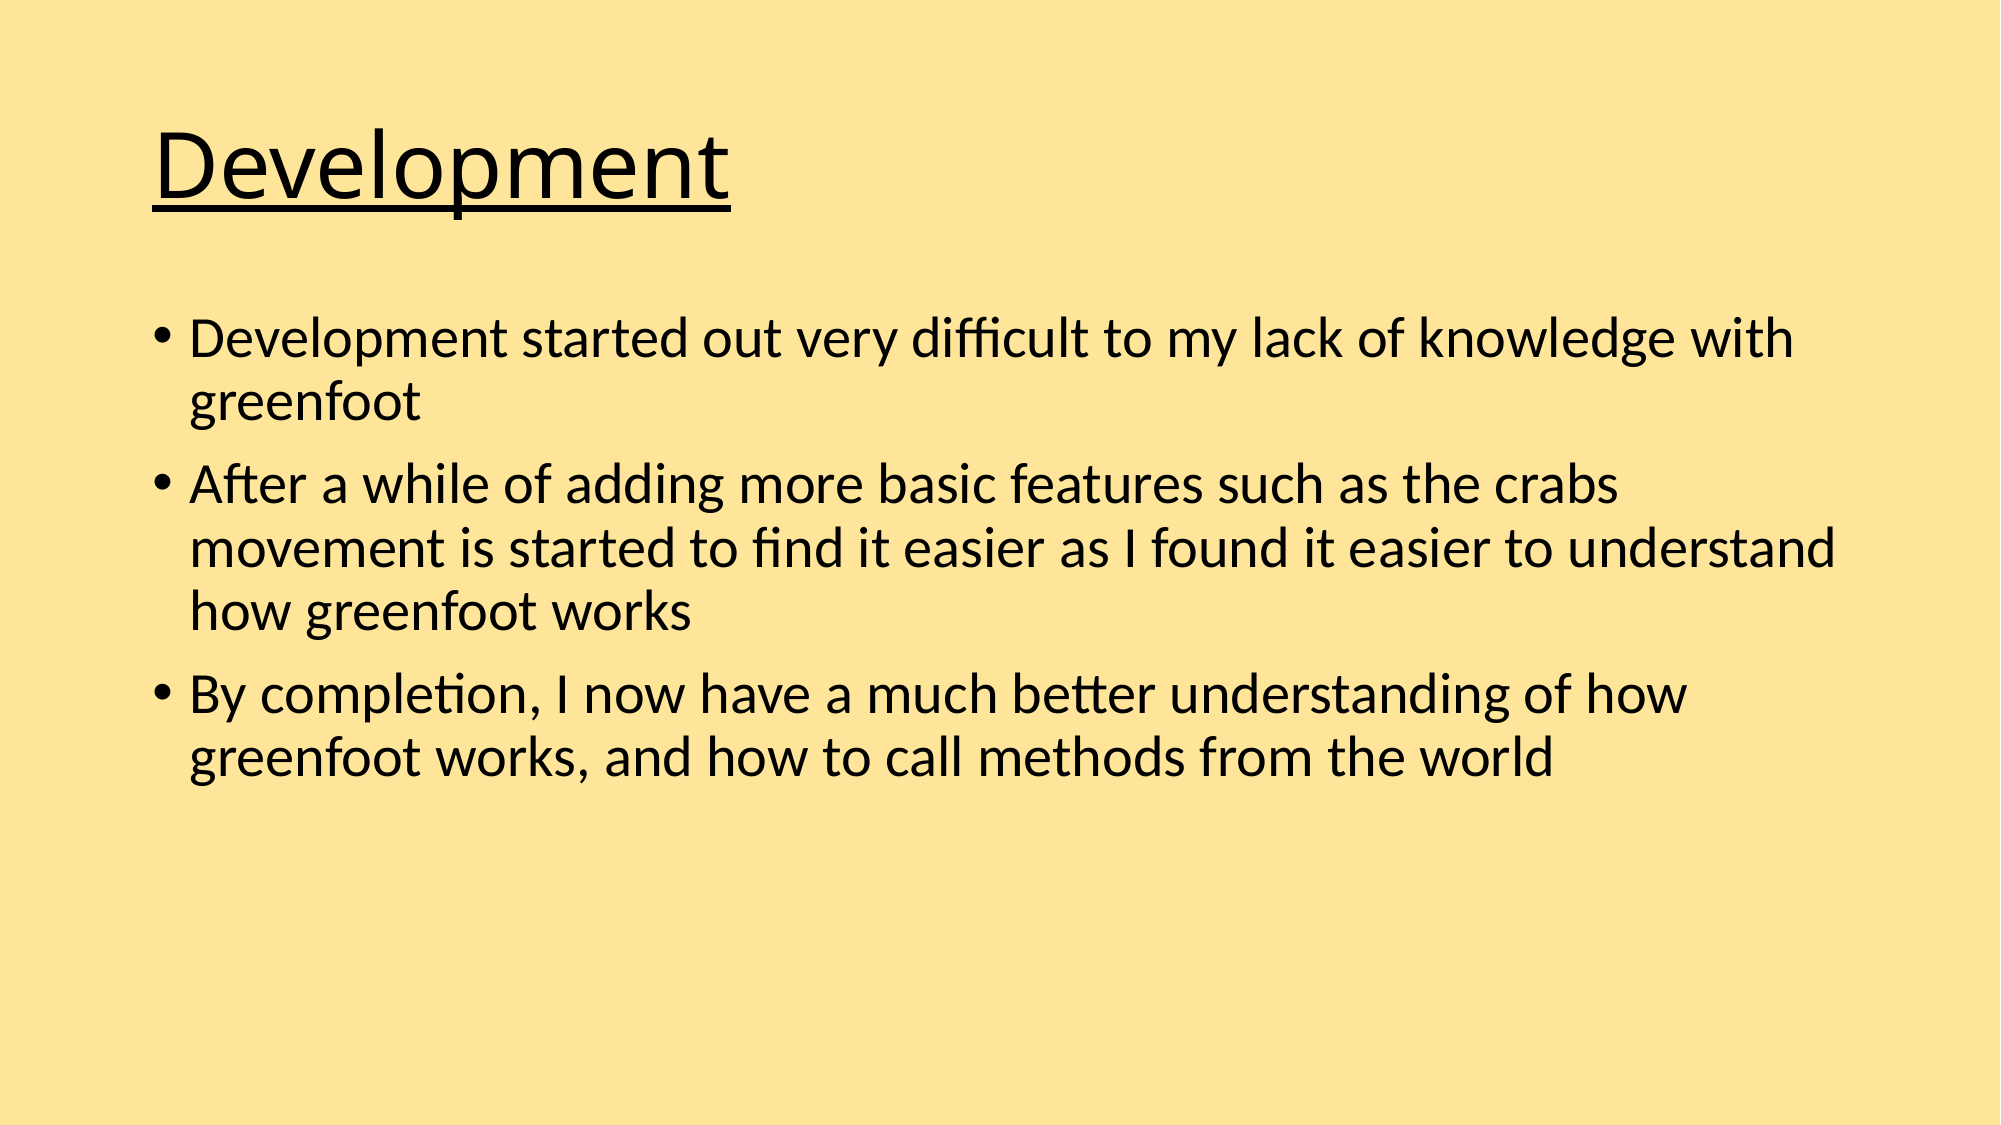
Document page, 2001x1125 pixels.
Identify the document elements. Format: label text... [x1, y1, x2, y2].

title Development [137, 59, 1863, 278]
list Development started out very difficult to my lack of knowledge with greenfoot After a while of adding more basic features such as the crabs movement is started to find it easier as I found it easier to understand how greenfoot works By completion, I now have a much better understanding of how greenfoot works, and how to call methods from the world [137, 299, 1863, 1014]
